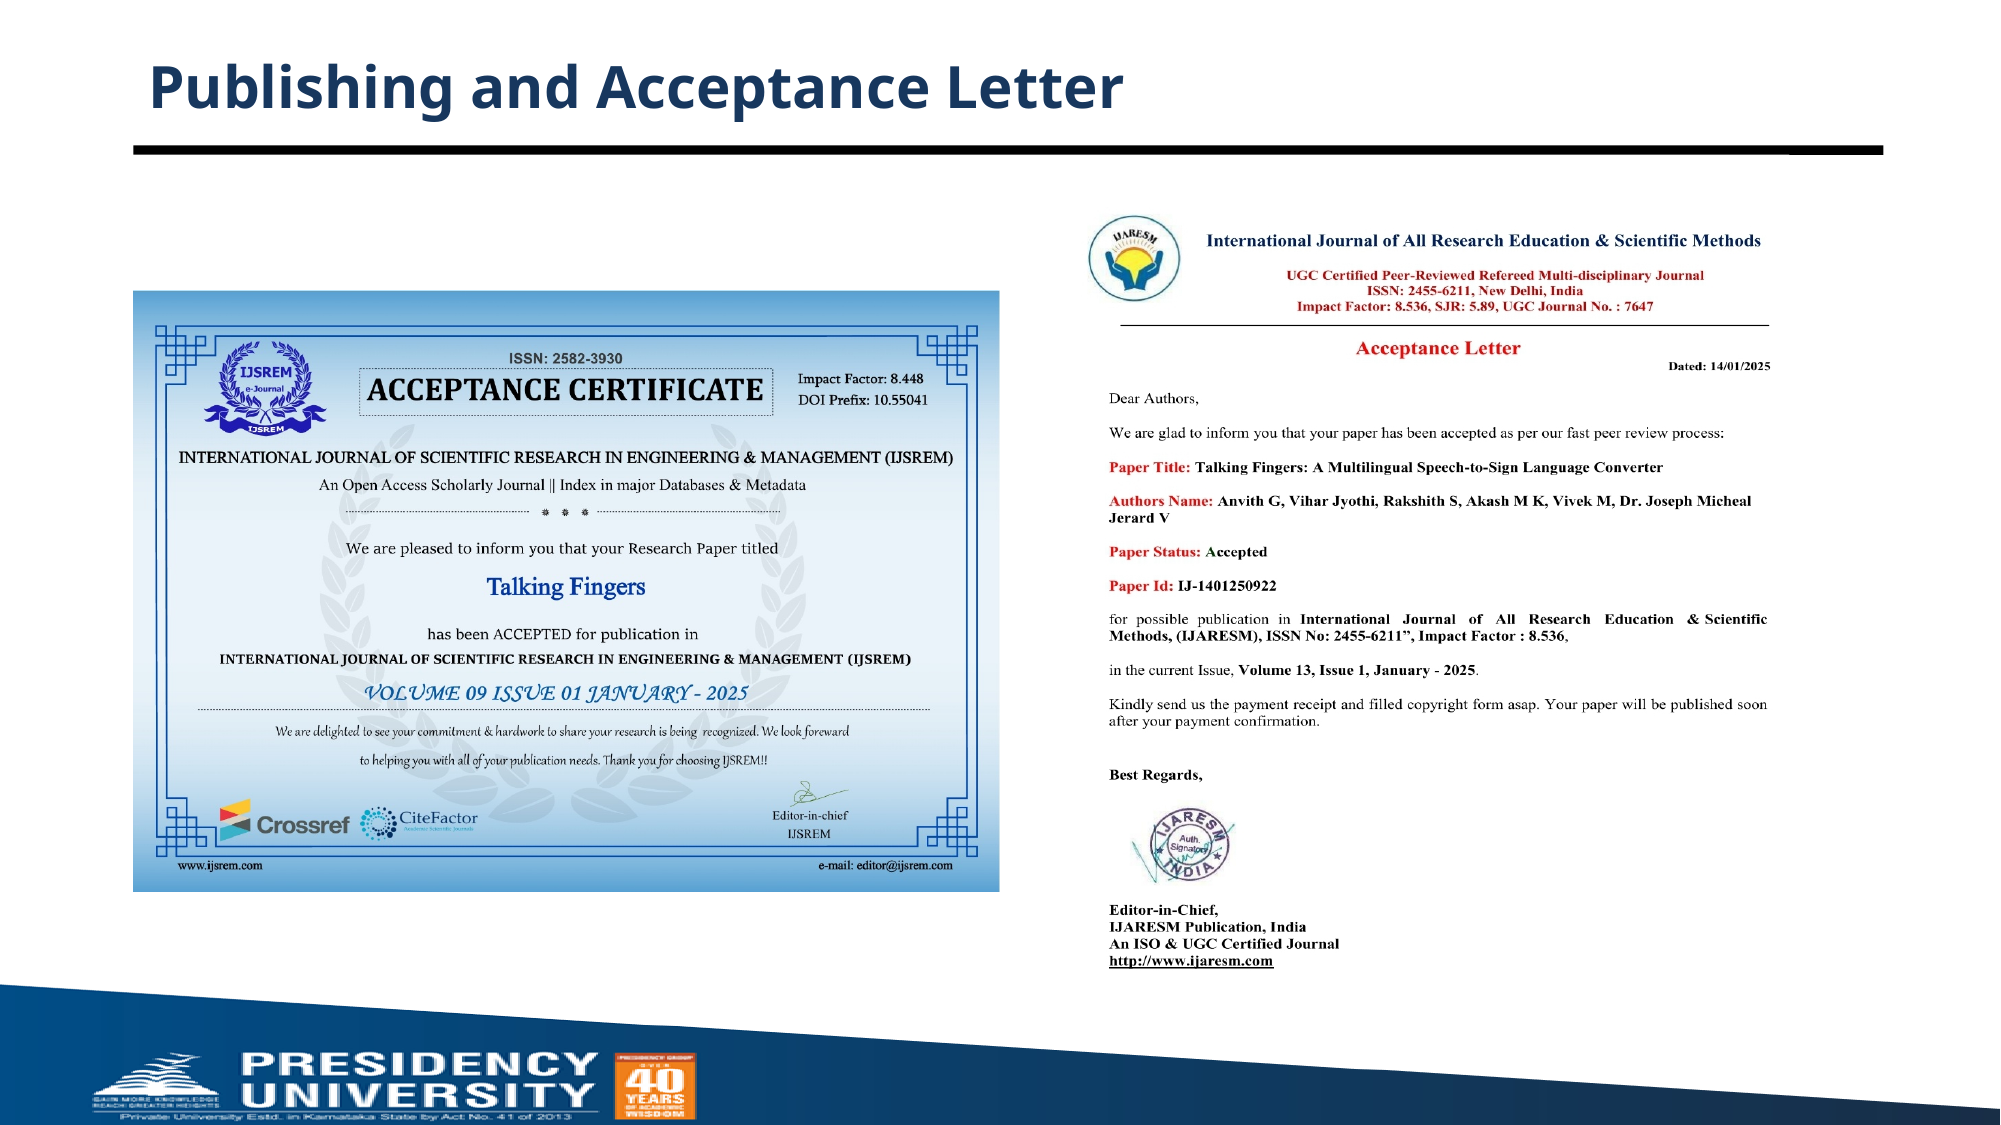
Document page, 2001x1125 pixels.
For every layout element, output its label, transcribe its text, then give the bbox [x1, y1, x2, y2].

picture [0, 186, 2000, 1125]
title Publishing and Acceptance Letter [133, 45, 1884, 125]
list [133, 289, 1001, 892]
